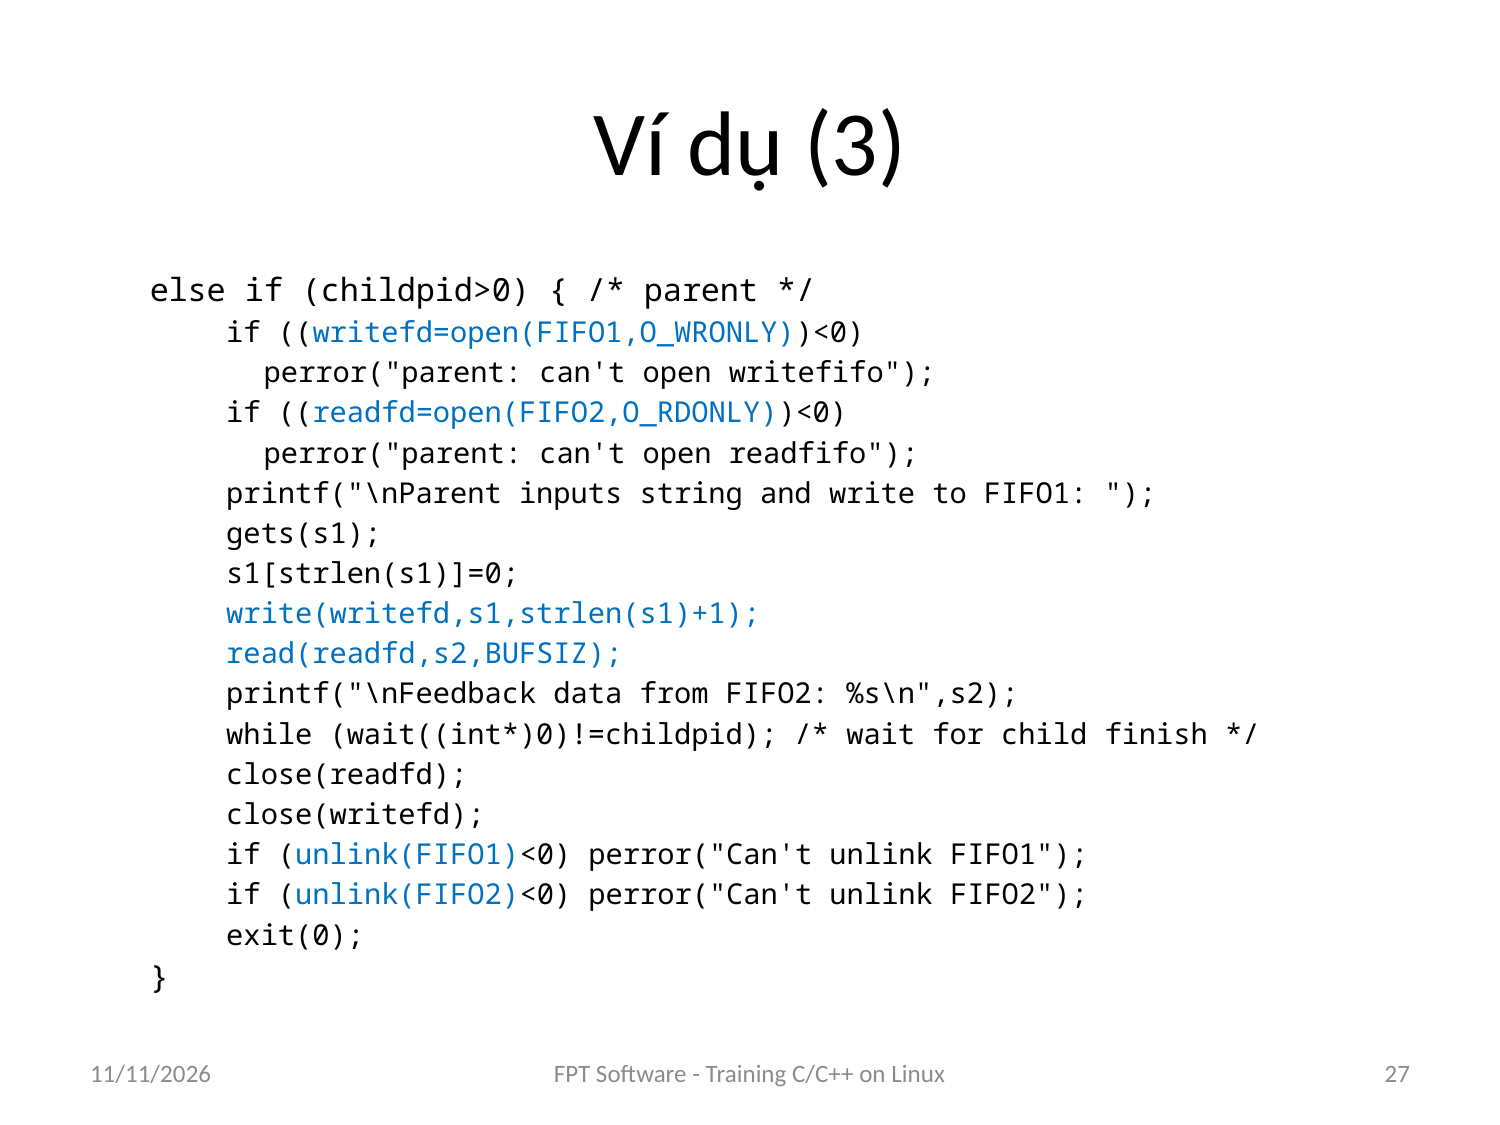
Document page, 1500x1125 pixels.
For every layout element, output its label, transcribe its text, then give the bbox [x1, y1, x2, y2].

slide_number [75, 1042, 425, 1103]
slide_number 27 [1074, 1042, 1425, 1103]
title Ví dụ (3) [75, 45, 1425, 233]
footer FPT Software - Training C/C++ on Linux [512, 1042, 988, 1103]
list else if (childpid>0) { /* parent */ if ((writefd=open(FIFO1,O_WRONLY))<0) perror("parent: can't open writefifo"); if ((readfd=open(FIFO2,O_RDONLY))<0) perror("parent: can't open readfifo"); printf("\nParent inputs string and write to FIFO1: "); gets(s1); s1[strlen(s1)]=0; write(writefd,s1,strlen(s1)+1); read(readfd,s2,BUFSIZ); printf("\nFeedback data from FIFO2: %s\n",s2); while (wait((int*)0)!=childpid); /* wait for child finish */ close(readfd); close(writefd); if (unlink(FIFO1)<0) perror("Can't unlink FIFO1"); if (unlink(FIFO2)<0) perror("Can't unlink FIFO2"); exit(0); } [75, 262, 1425, 1005]
